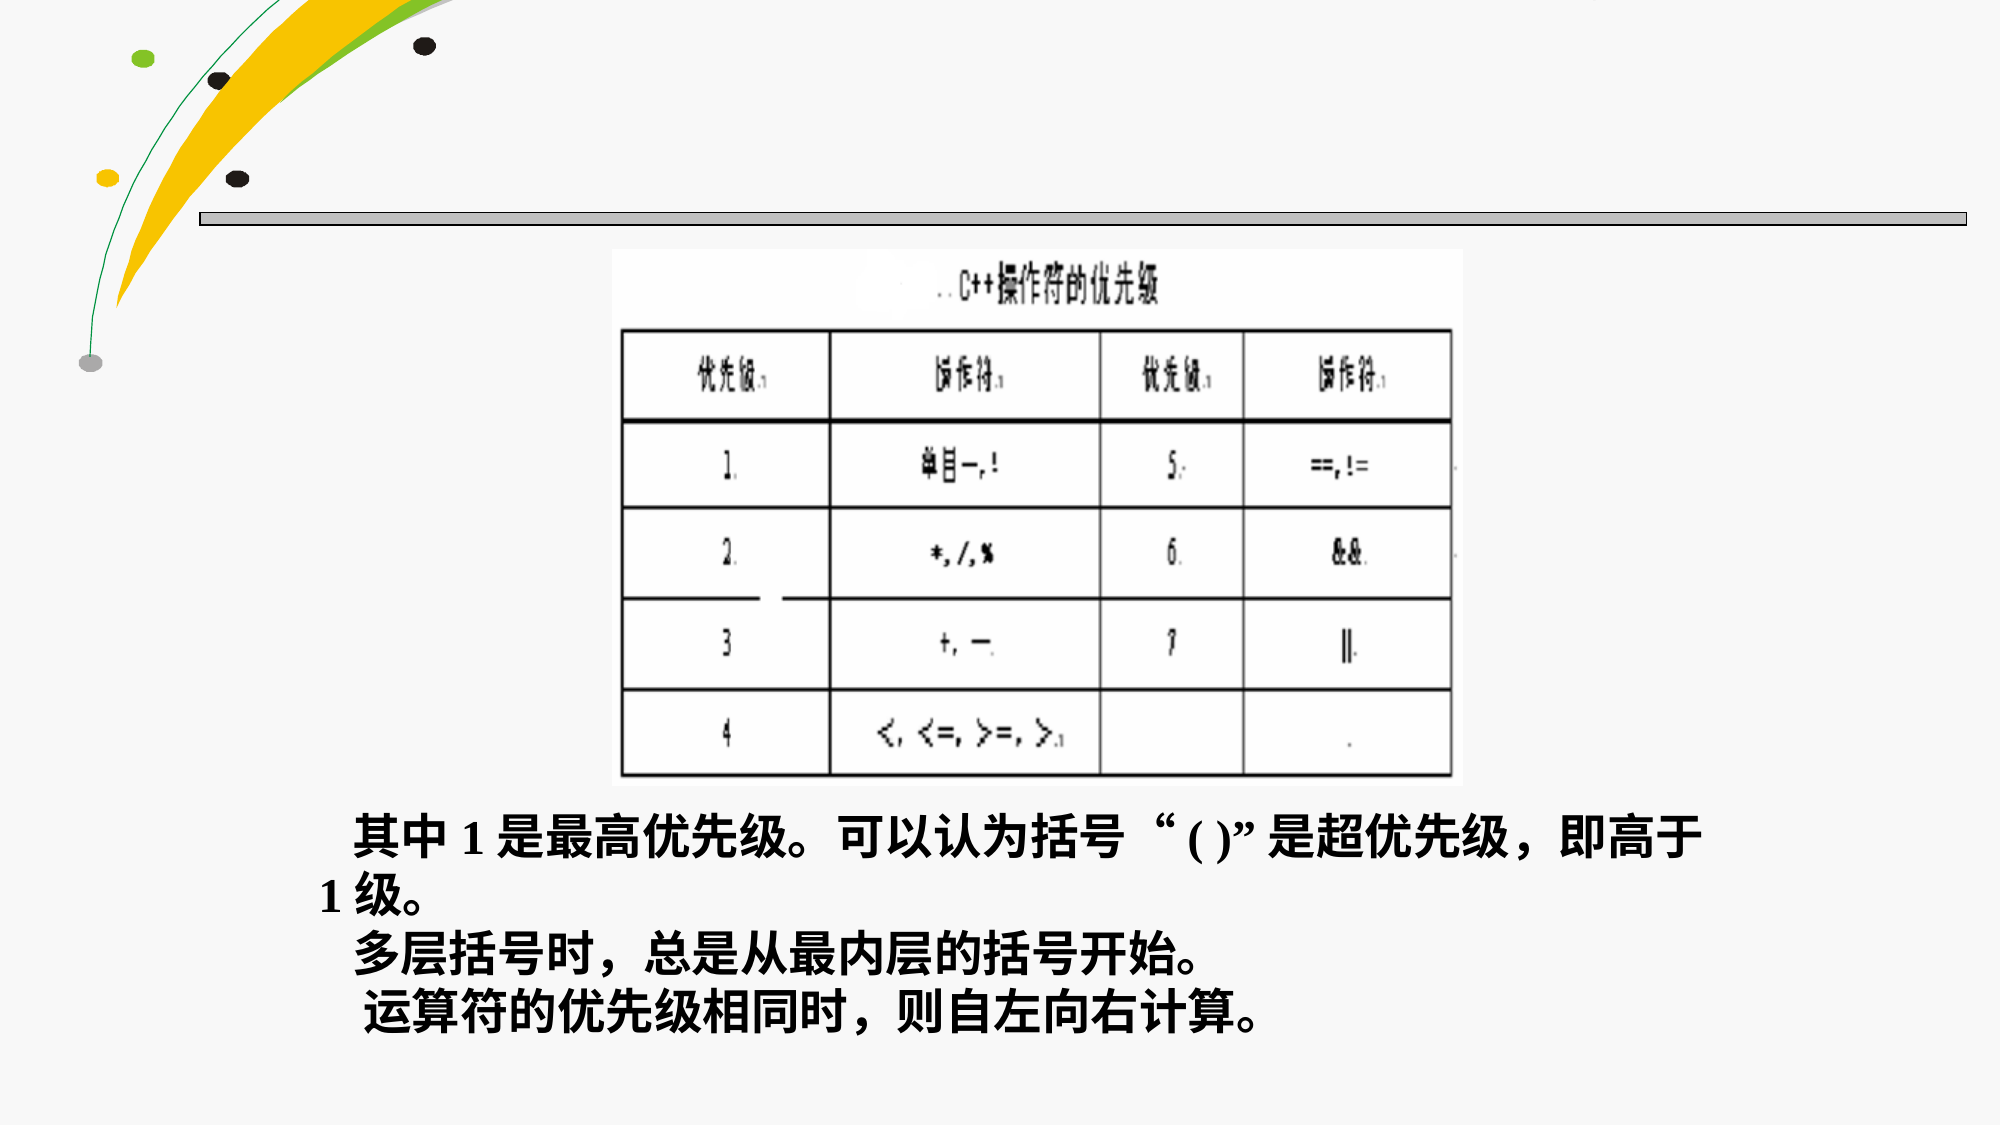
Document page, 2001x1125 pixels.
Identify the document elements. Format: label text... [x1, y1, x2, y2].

picture [612, 249, 1463, 786]
list 其中1是最高优先级。可以认为括号“( )”是超优先级，即高于1级。 多层括号时，总是从最内层的括号开始。 运算符的优先级相同时，则自左向右计算。 [312, 800, 1725, 1113]
